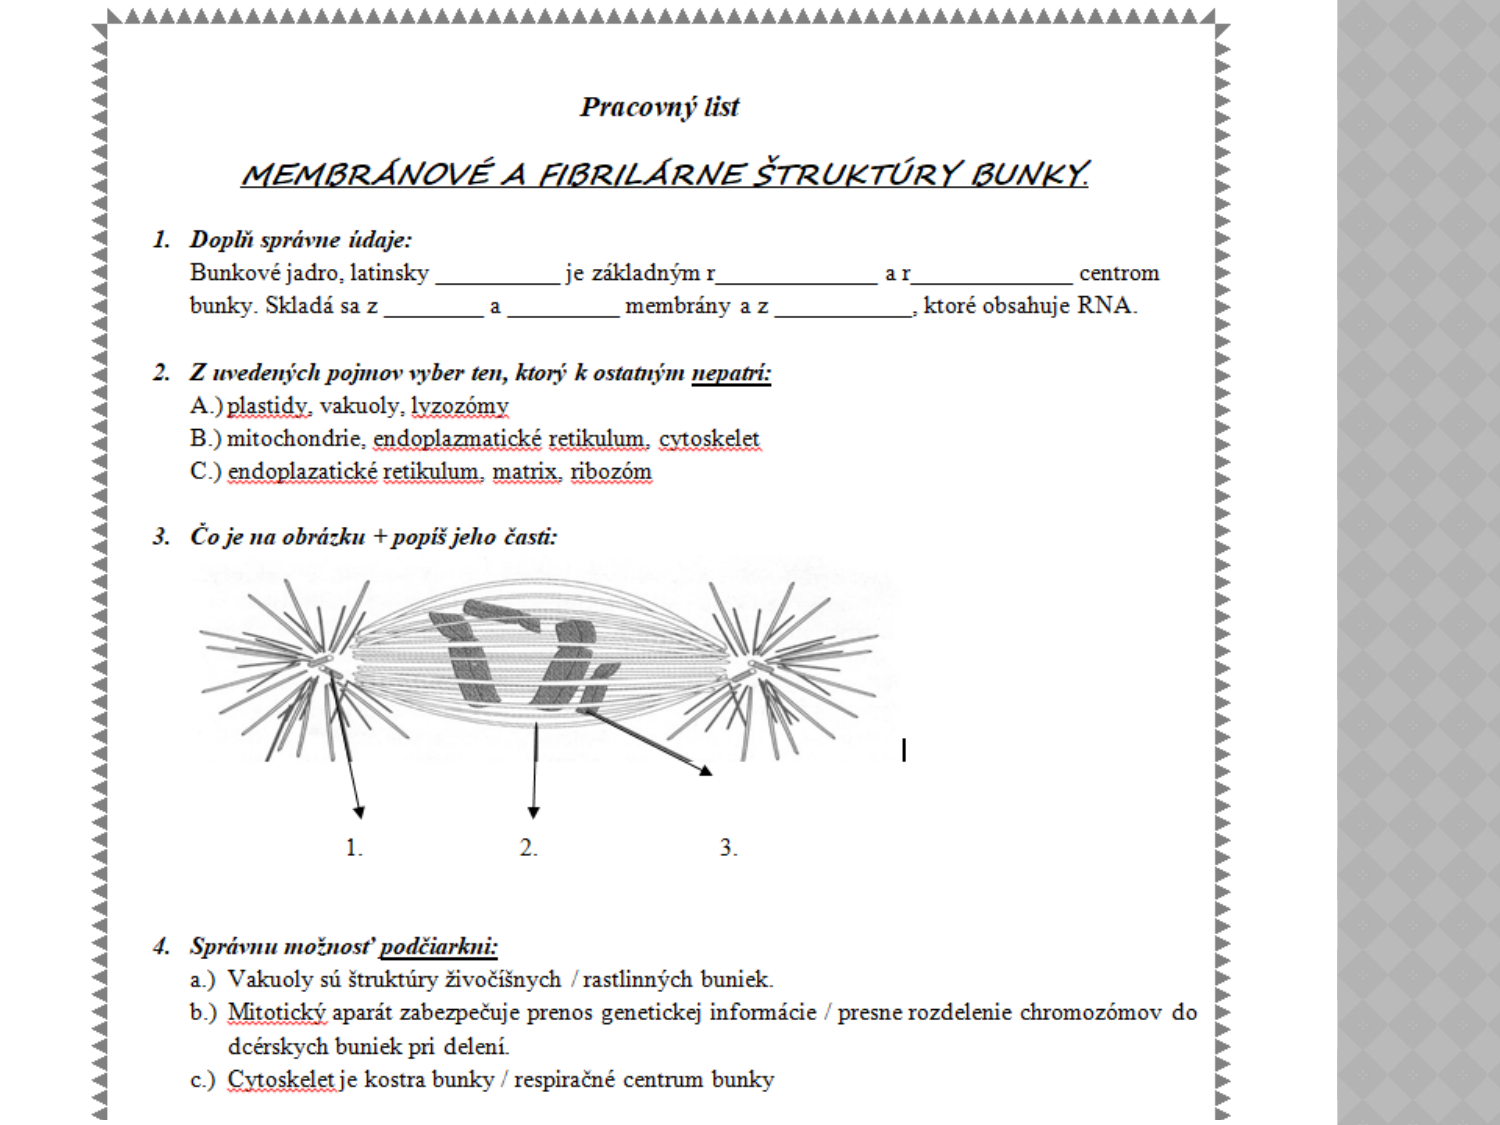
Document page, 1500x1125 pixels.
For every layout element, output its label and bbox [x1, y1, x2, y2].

picture [76, 0, 1253, 1120]
